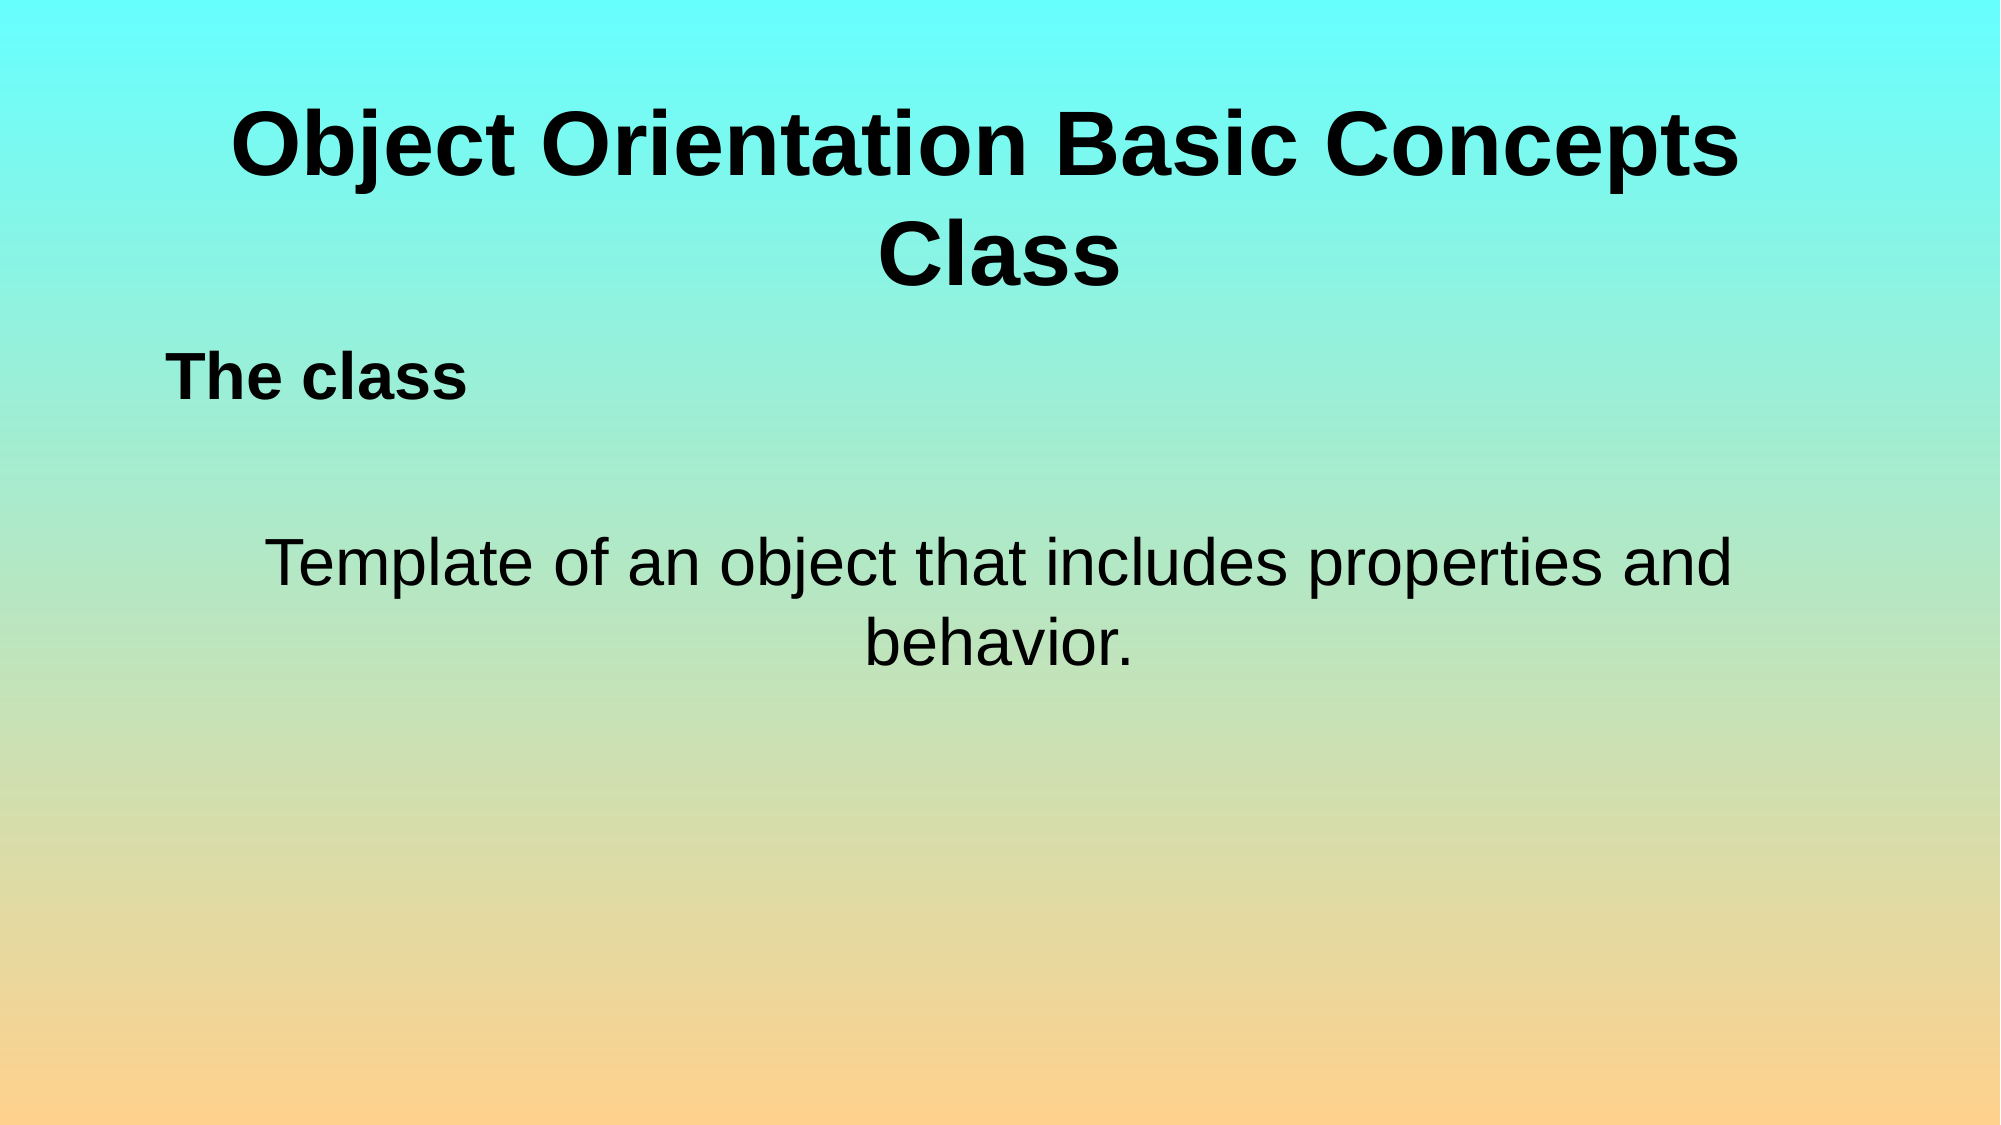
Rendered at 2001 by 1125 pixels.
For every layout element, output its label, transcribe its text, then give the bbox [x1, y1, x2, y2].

title Object Orientation Basic Concepts Class [150, 99, 1850, 288]
list The class Template of an object that includes properties and behavior. [150, 324, 1850, 1000]
